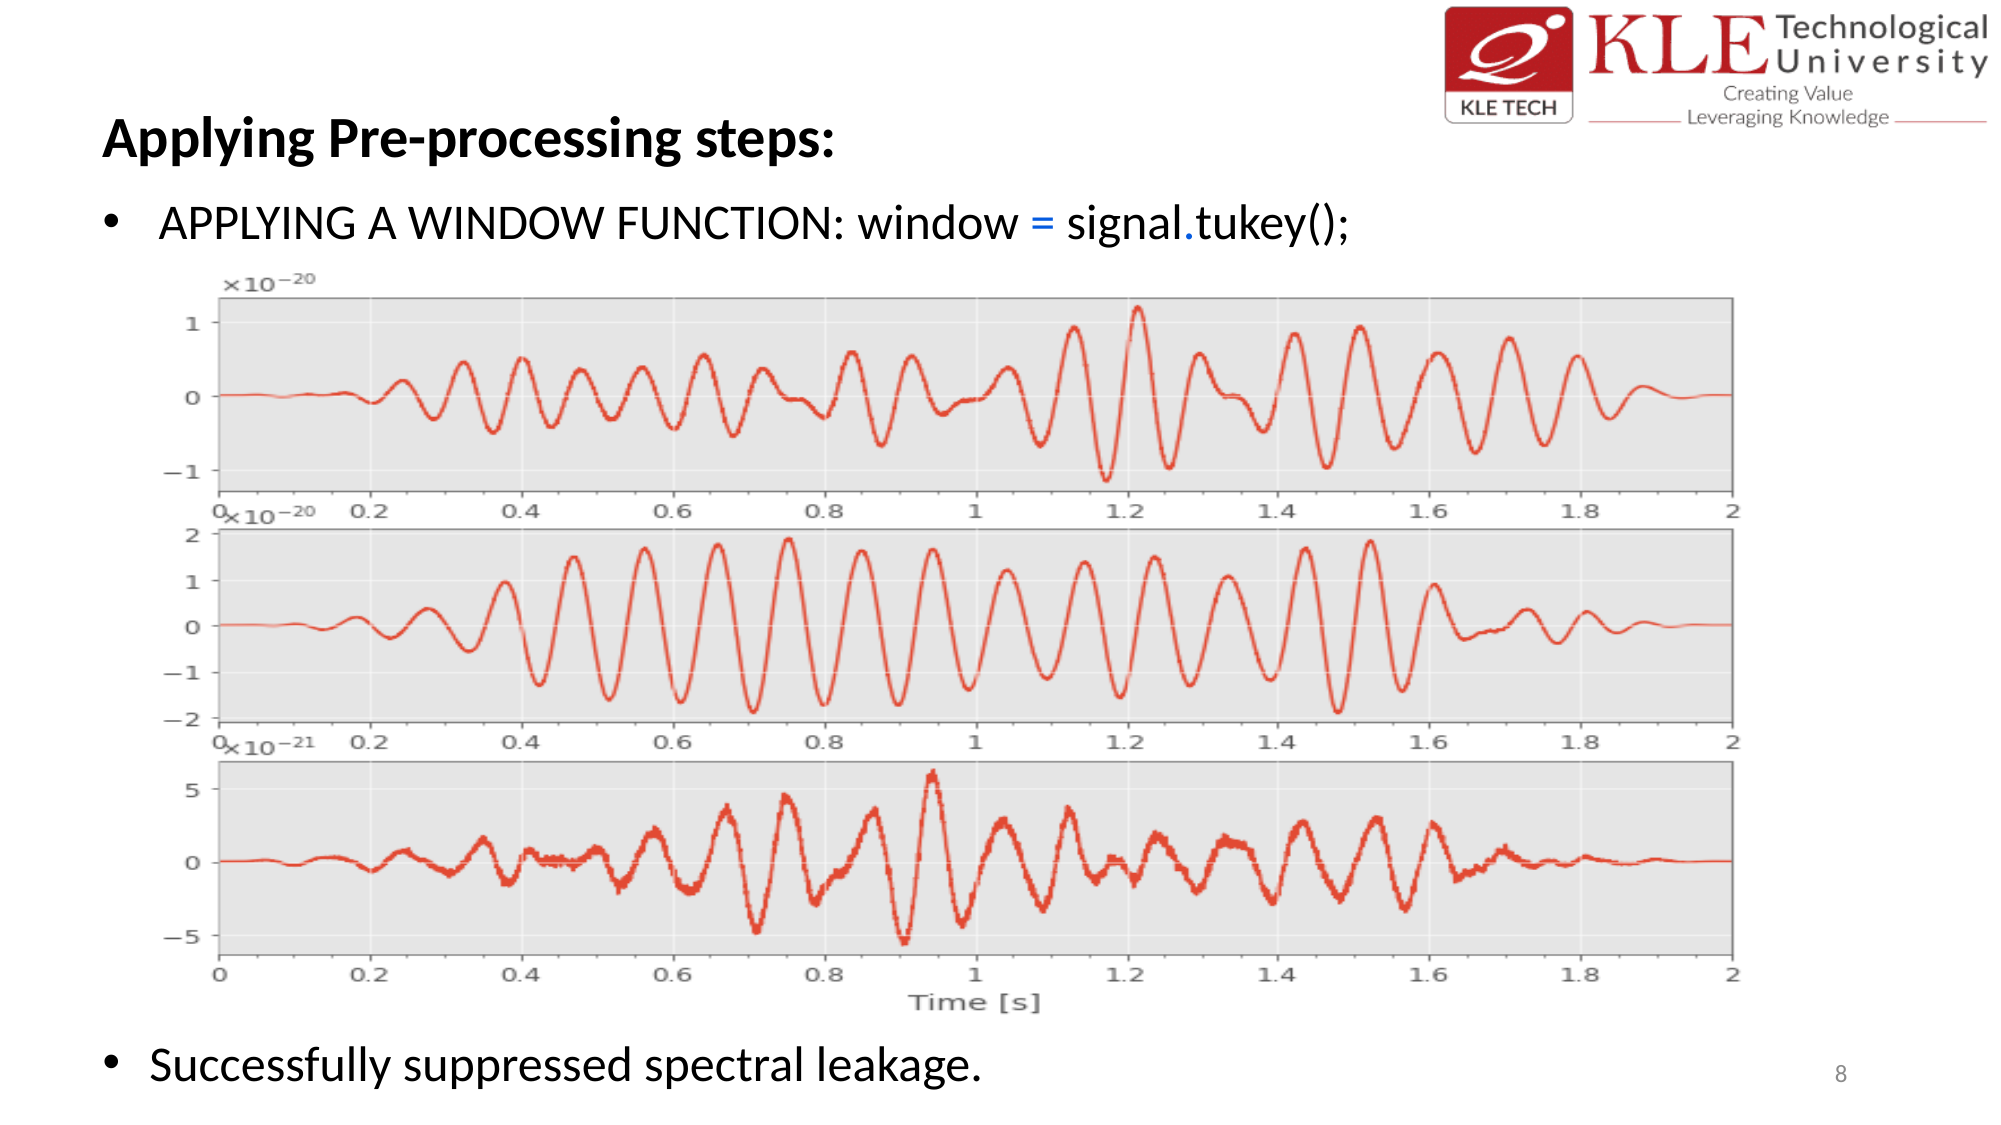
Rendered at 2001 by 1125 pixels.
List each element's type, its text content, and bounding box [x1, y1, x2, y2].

text_box APPLYING A WINDOW FUNCTION: window = signal.tukey(); [87, 182, 1438, 678]
text_box Applying Pre-processing steps: [87, 91, 1813, 227]
picture [143, 263, 1757, 1024]
text_box Successfully suppressed spectral leakage. [87, 1023, 1088, 1099]
picture [1437, 3, 2000, 130]
slide_number 8 [1412, 1042, 1863, 1103]
